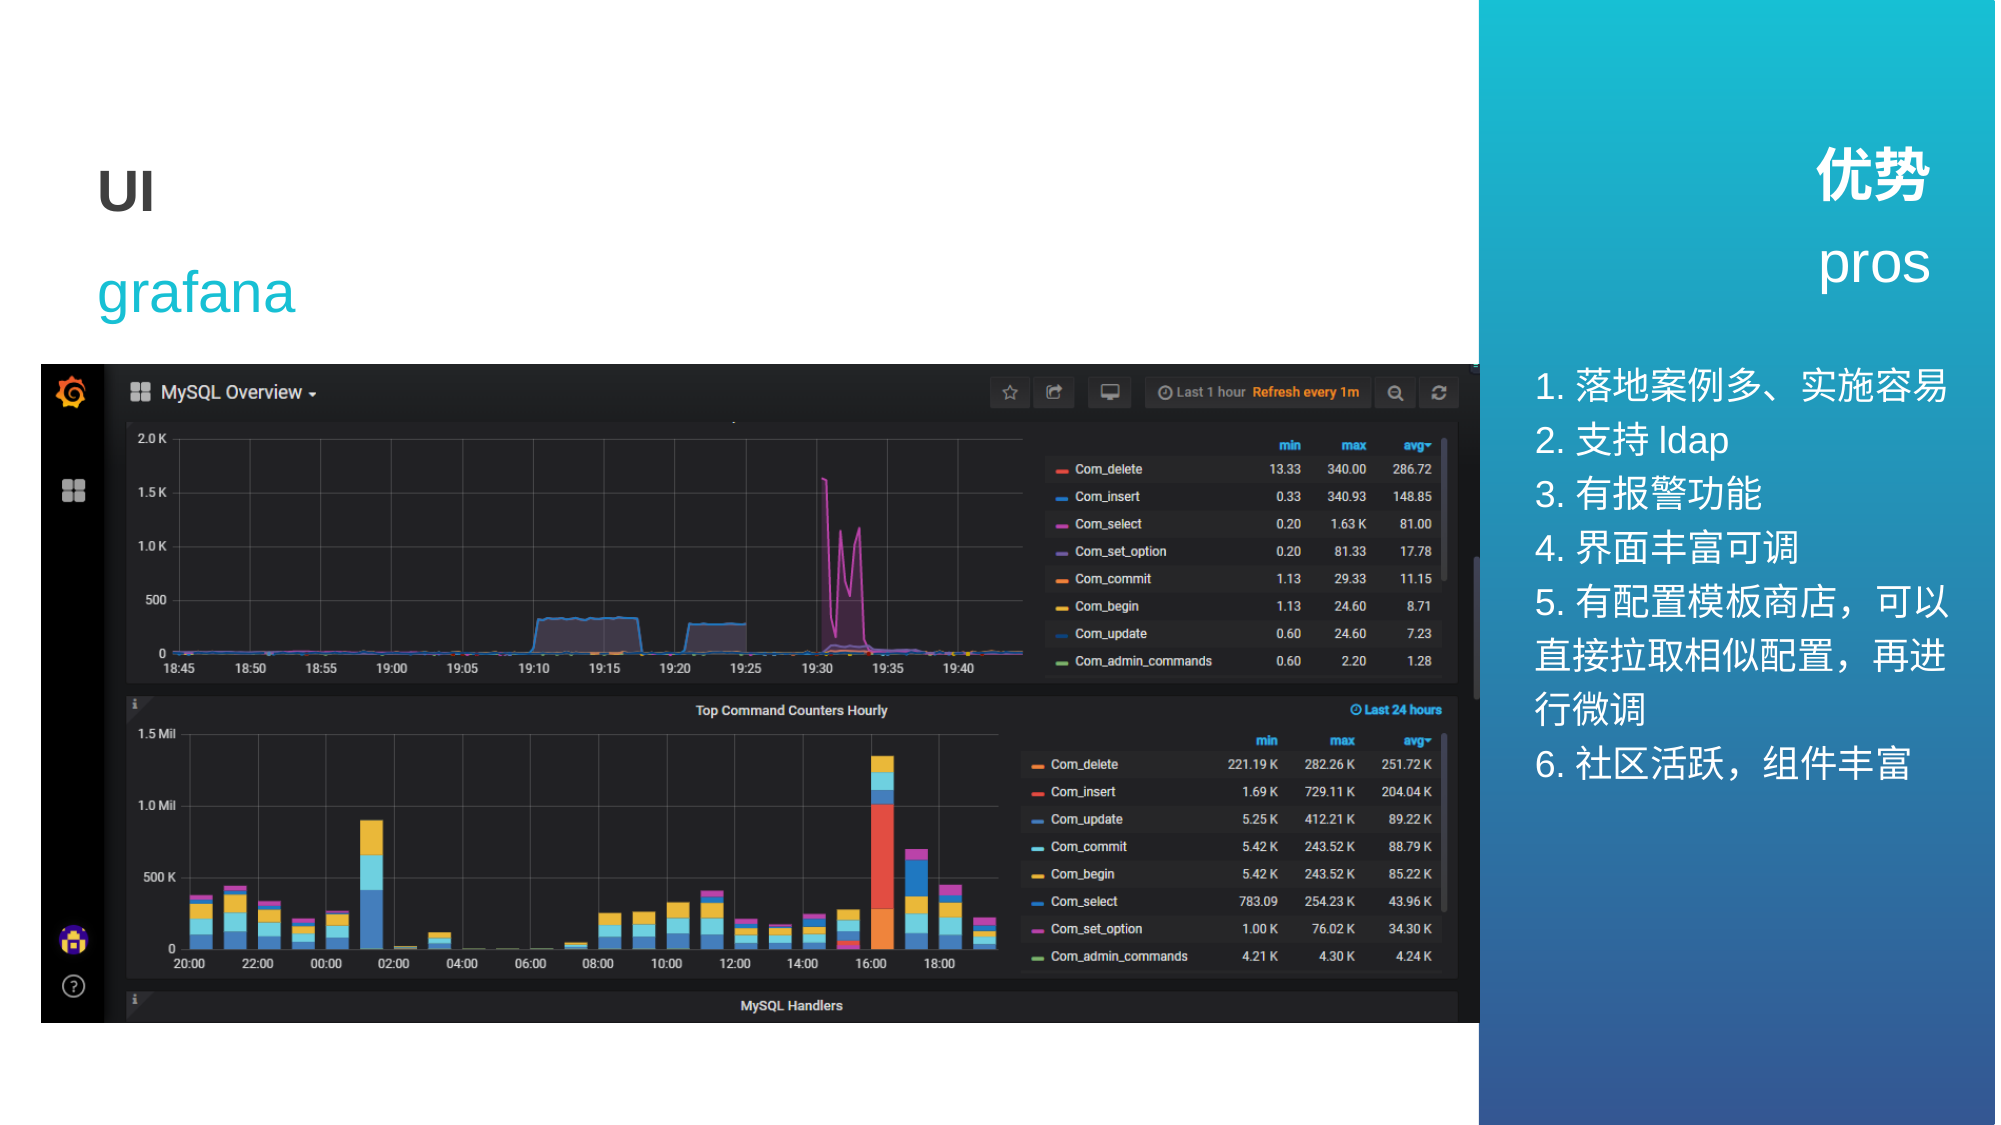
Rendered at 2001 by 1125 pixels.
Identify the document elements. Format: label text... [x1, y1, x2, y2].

text_box 优势 [1391, 130, 1948, 216]
picture [41, 364, 1480, 1023]
text_box grafana [83, 247, 1244, 332]
text_box 1.落地案例多、实施容易 2.支持ldap 3.有报警功能 4.界面丰富可调 5.有配置模板商店，可以直接拉取相似配置，再进行微调 6.社区活跃，组件丰富 [1520, 346, 1995, 793]
text_box [1478, 0, 1995, 1125]
text_box pros [1465, 216, 1947, 302]
text_box UI [83, 146, 660, 231]
